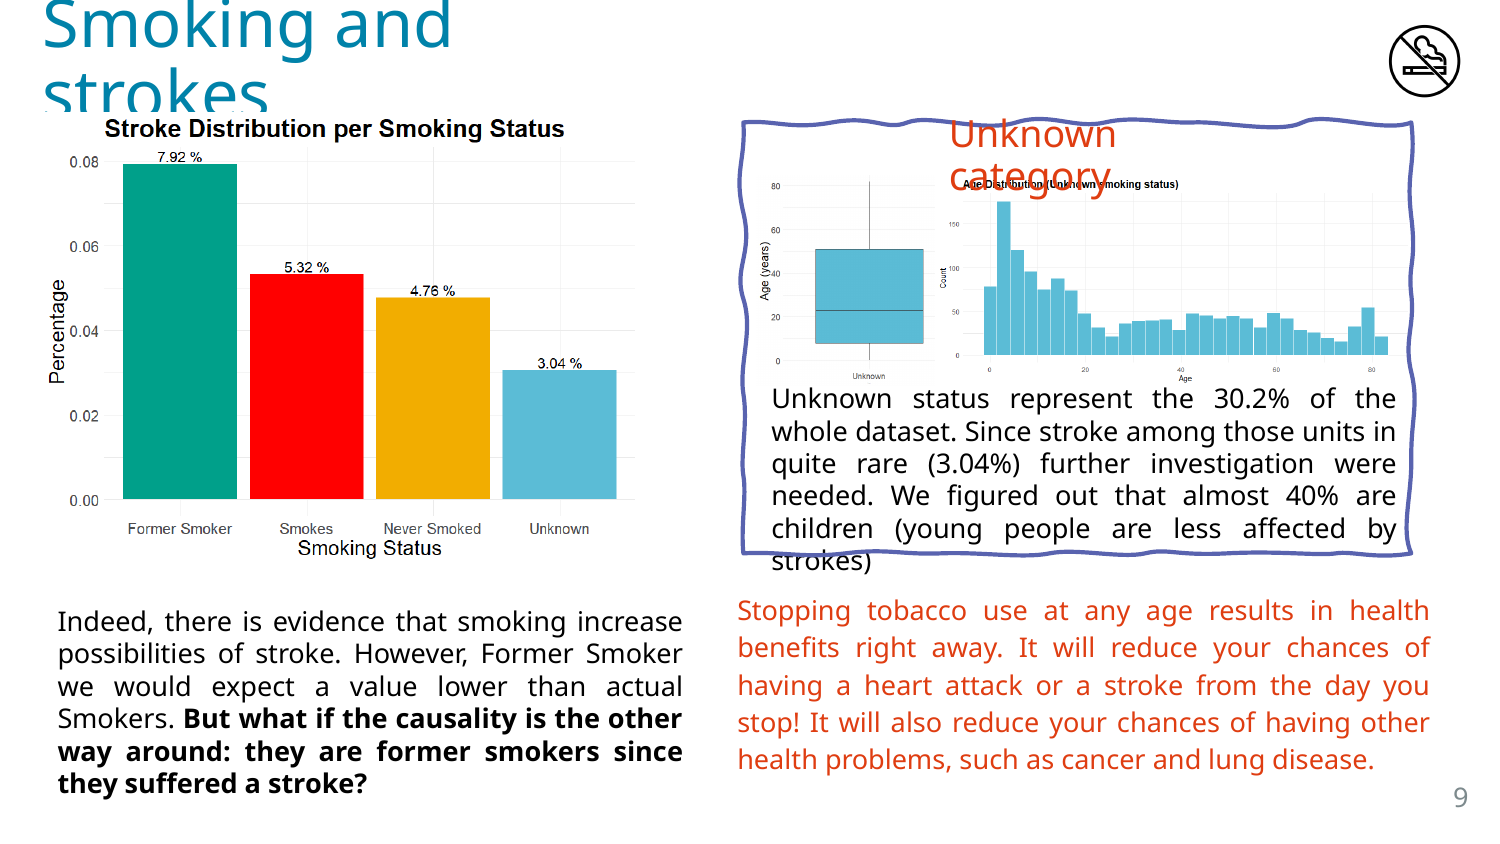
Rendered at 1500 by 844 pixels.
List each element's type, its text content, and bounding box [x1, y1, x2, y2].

text_box Unknown category [948, 118, 1233, 173]
text_box [1233, 116, 1415, 175]
text_box Indeed, there is evidence that smoking increase possibilities of stroke. However, Former Smoker we would expect a value lower than actual Smokers. But what if the causality is the other way around: they are former smokers since they suffered a stroke? [42, 596, 698, 807]
text_box [737, 117, 1417, 558]
picture [42, 111, 642, 564]
text_box Stopping tobacco use at any age results in health benefits right away. It will reduce your chances of having a heart attack or a stroke from the day you stop! It will also reduce your chances of having other health problems, such as cancer and lung disease. [724, 588, 1430, 766]
text_box Unknown status represent the 30.2% of the whole dataset. Since stroke among those units in quite rare (3.04%) further investigation were needed. We figured out that almost 40% are children (young people are less affected by strokes) [756, 554, 1412, 584]
slide_number 9 [1411, 775, 1469, 822]
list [1380, 16, 1469, 106]
title Smoking and strokes [42, 0, 573, 111]
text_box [756, 174, 1412, 386]
